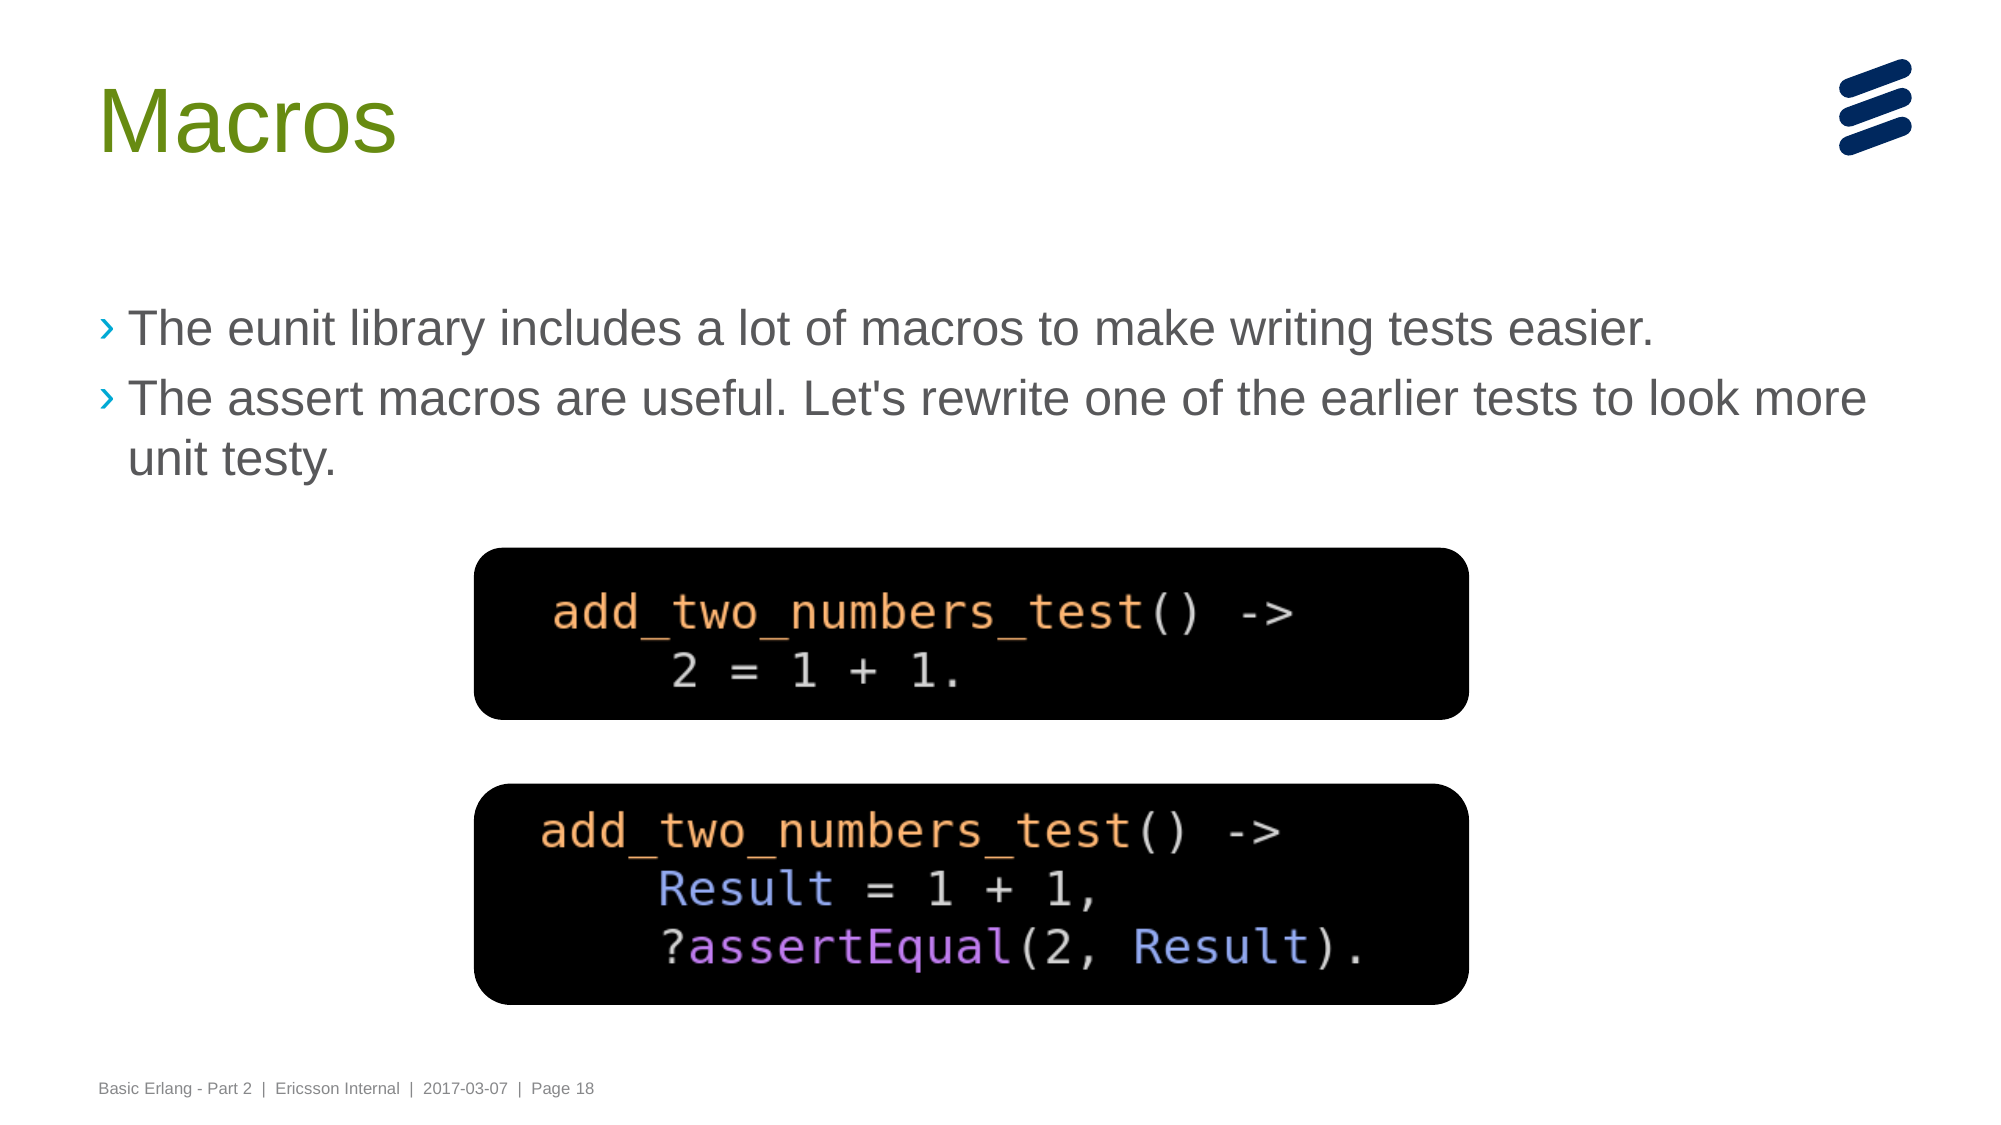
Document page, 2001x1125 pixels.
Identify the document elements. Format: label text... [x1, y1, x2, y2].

list The eunit library includes a lot of macros to make writing tests easier. The assert macros are useful. Let's rewrite one of the earlier tests to look more unit testy. [86, 295, 1914, 928]
picture [544, 580, 1302, 696]
text_box [473, 547, 1470, 720]
picture [526, 802, 1386, 985]
title Macros [85, 39, 1726, 218]
text_box [473, 783, 1470, 1006]
